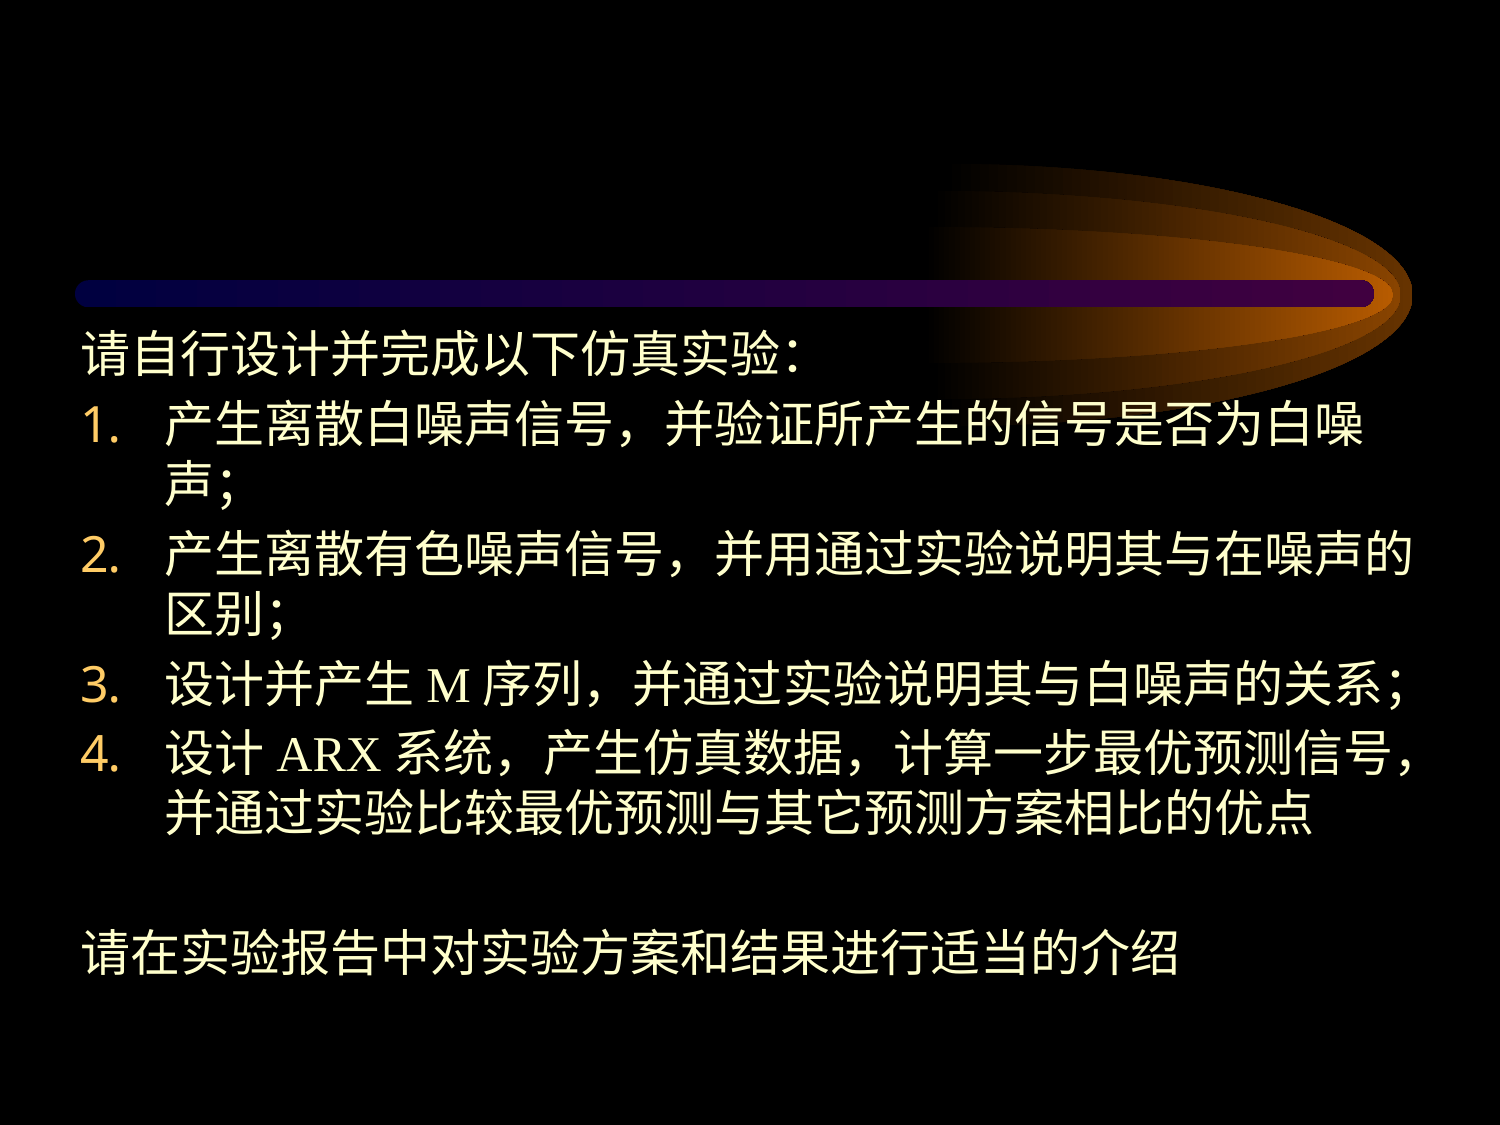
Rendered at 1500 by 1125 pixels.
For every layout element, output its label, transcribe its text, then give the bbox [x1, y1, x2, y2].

list 请自行设计并完成以下仿真实验： 产生离散白噪声信号，并验证所产生的信号是否为白噪声； 产生离散有色噪声信号，并用通过实验说明其与在噪声的区别； 设计并产生M序列，并通过实验说明其与白噪声的关系； 设计ARX系统，产生仿真数据，计算一步最优预测信号，并通过实验比较最优预测与其它预测方案相比的优点 请在实验报告中对实验方案和结果进行适当的介绍 [64, 314, 1471, 1000]
